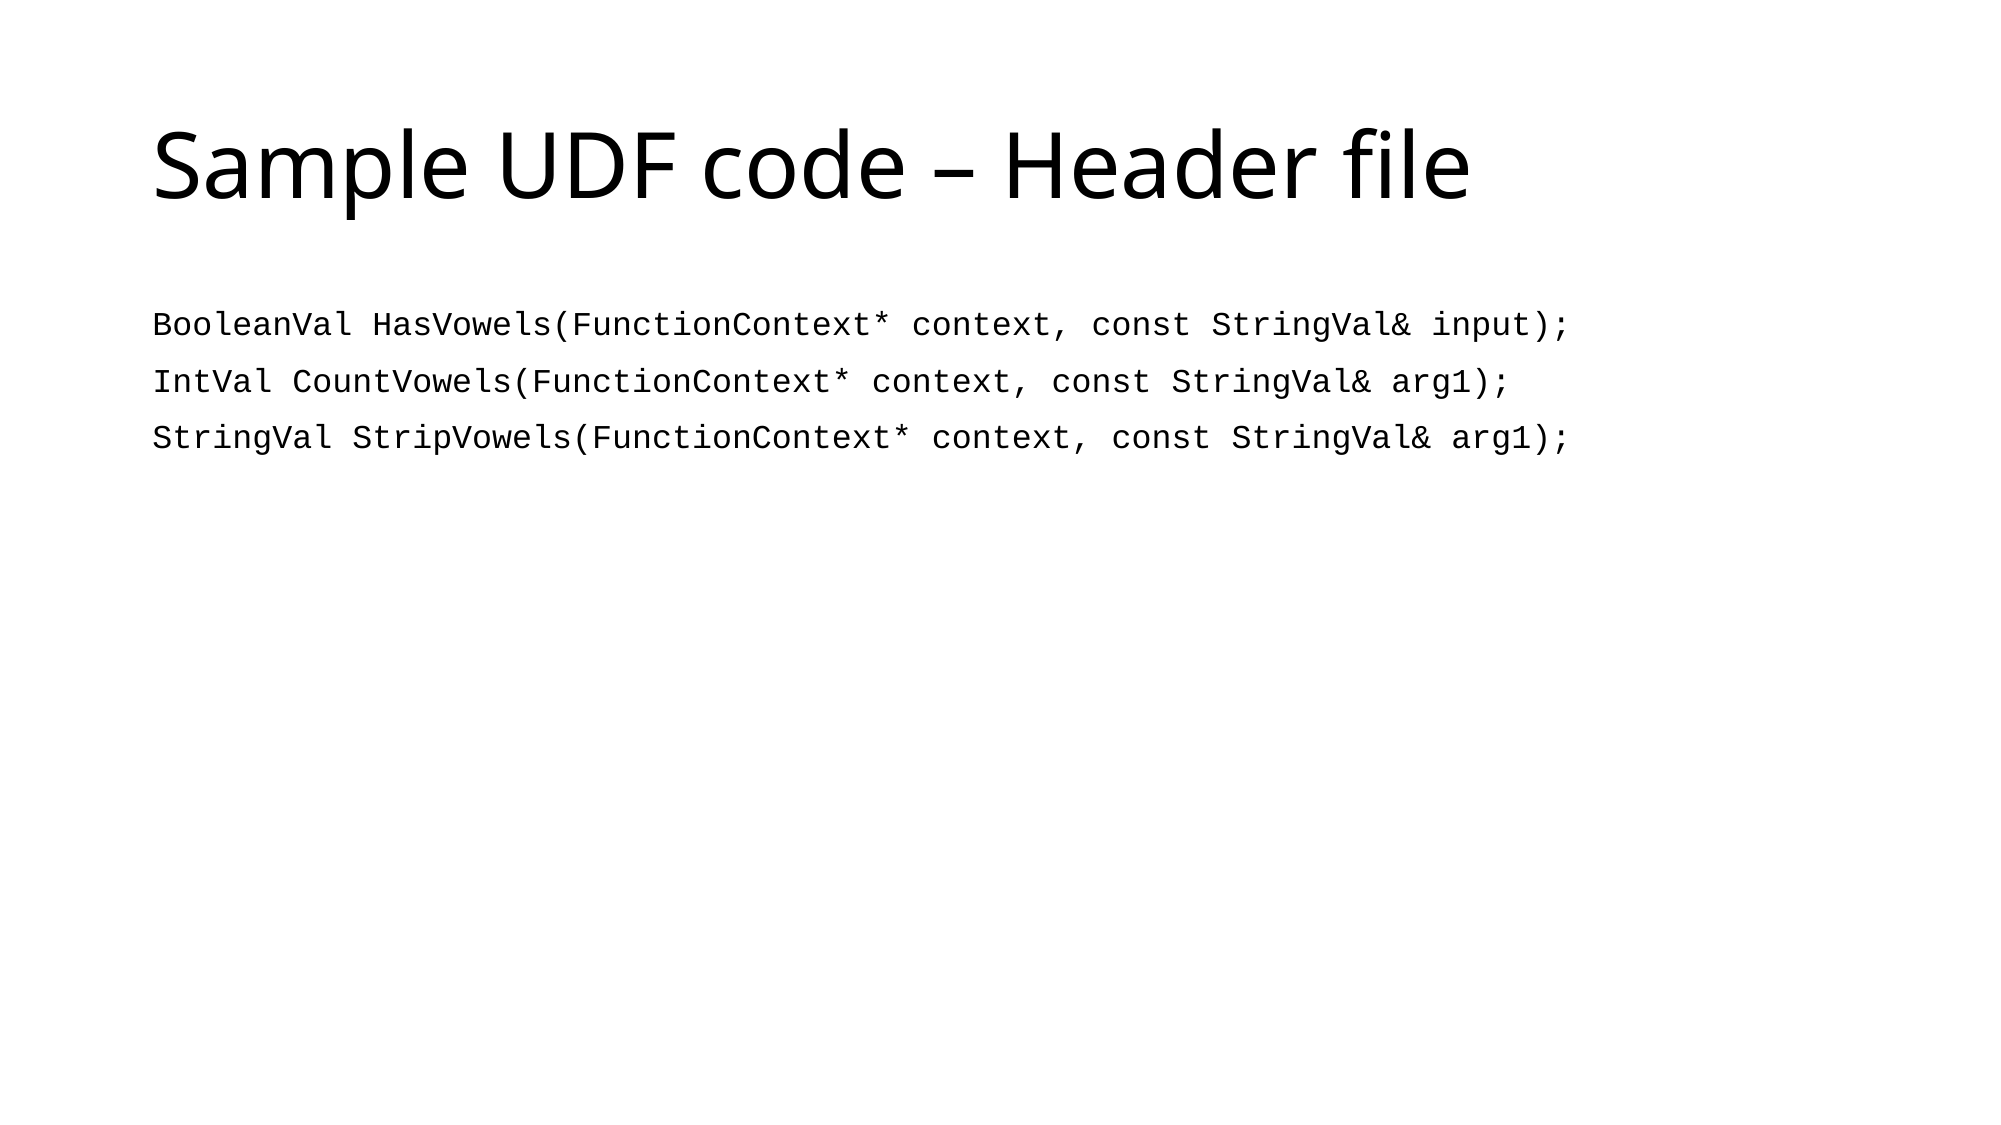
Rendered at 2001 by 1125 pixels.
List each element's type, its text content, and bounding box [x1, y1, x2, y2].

title Sample UDF code – Header file [137, 59, 1863, 278]
list BooleanVal HasVowels(FunctionContext* context, const StringVal& input); IntVal CountVowels(FunctionContext* context, const StringVal& arg1); StringVal StripVowels(FunctionContext* context, const StringVal& arg1); [137, 299, 1863, 1014]
